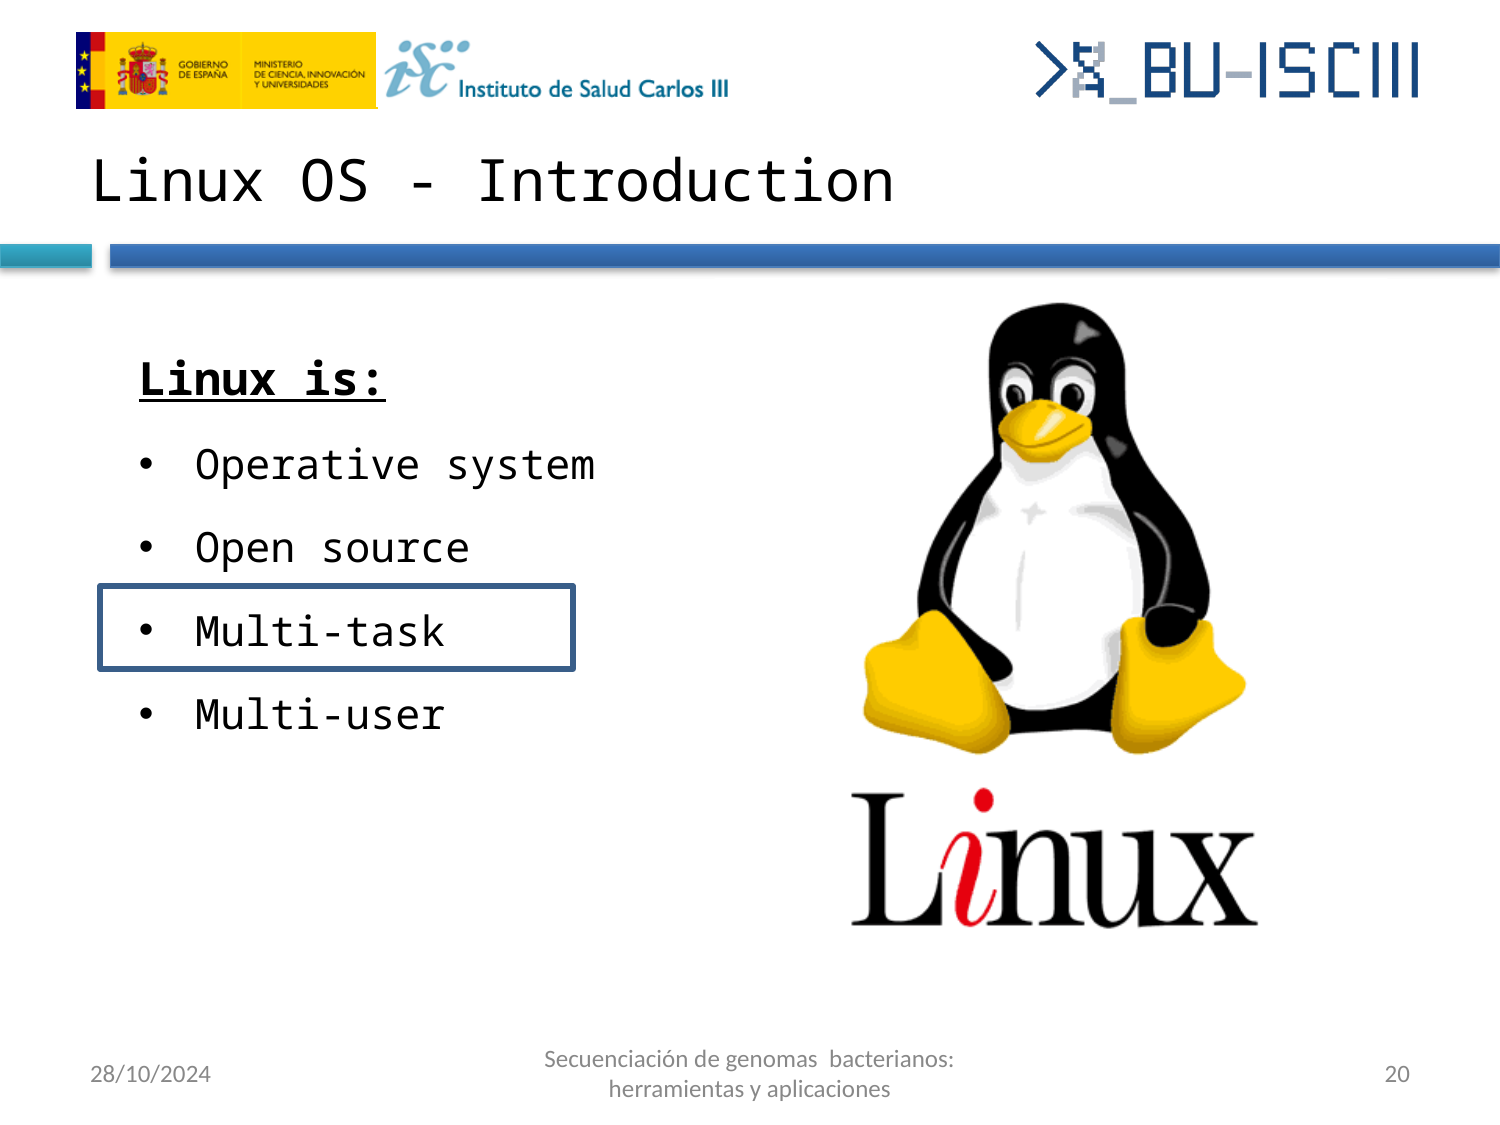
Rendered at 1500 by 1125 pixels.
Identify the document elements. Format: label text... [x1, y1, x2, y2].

list Linux is: Operative system Open source Multi-task Multi-user [123, 314, 1474, 1005]
slide_number ‹#› [1074, 1042, 1425, 1103]
picture [714, 278, 1388, 976]
picture [1021, 0, 1436, 138]
picture [76, 32, 809, 109]
footer Secuenciación de genomas bacterianos: herramientas y aplicaciones [512, 1042, 988, 1103]
title Linux OS - Introduction [75, 113, 1425, 244]
text_box [100, 586, 573, 669]
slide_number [75, 1042, 425, 1103]
